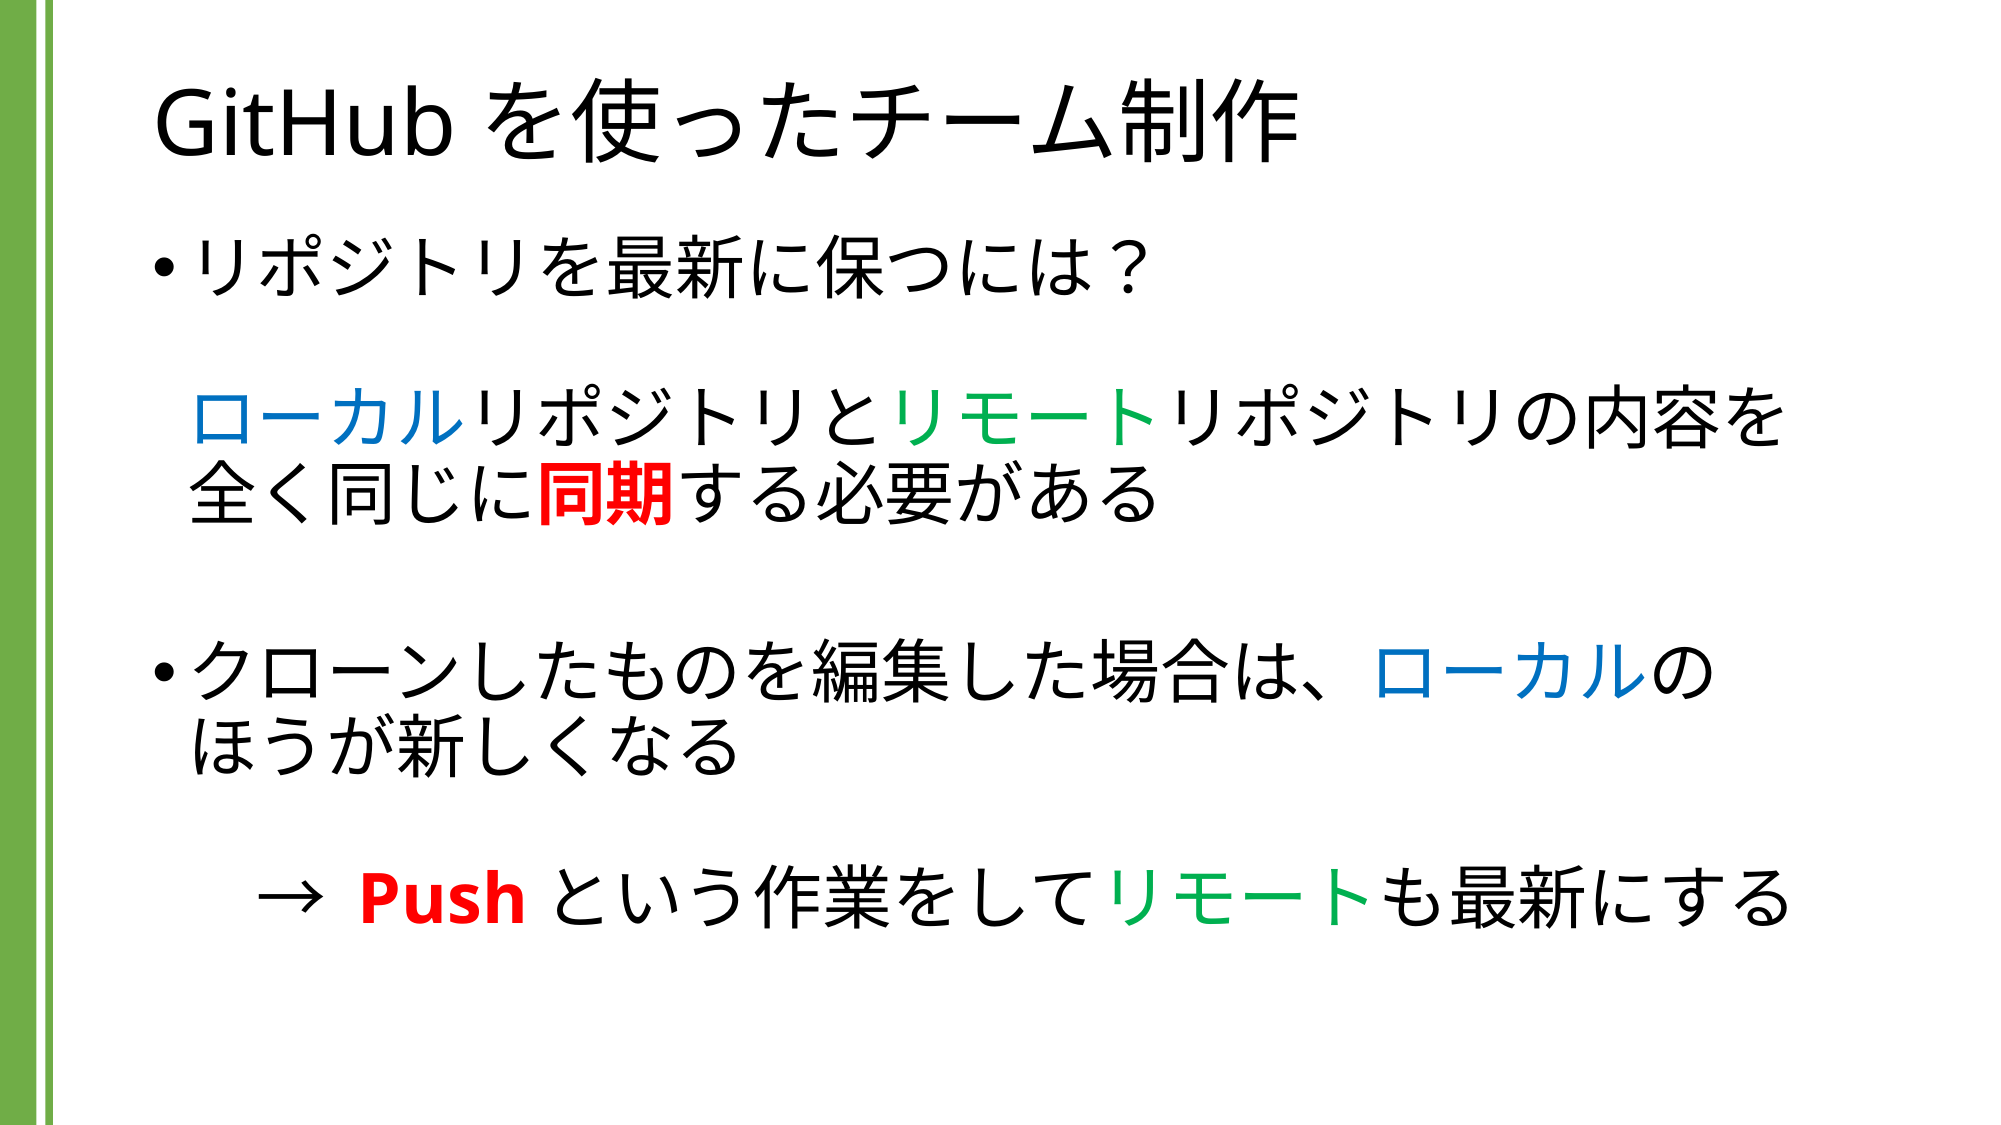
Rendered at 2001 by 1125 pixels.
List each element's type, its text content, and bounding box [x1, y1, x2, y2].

text_box リポジトリを最新に保つには？ ローカルリポジトリとリモートリポジトリの内容を 全く同じに同期する必要がある クローンしたものを編集した場合は、ローカルの ほうが新しくなる → Pushという作業をしてリモートも最新にする [137, 225, 1863, 1043]
title GitHubを使ったチーム制作 [137, 59, 1863, 191]
